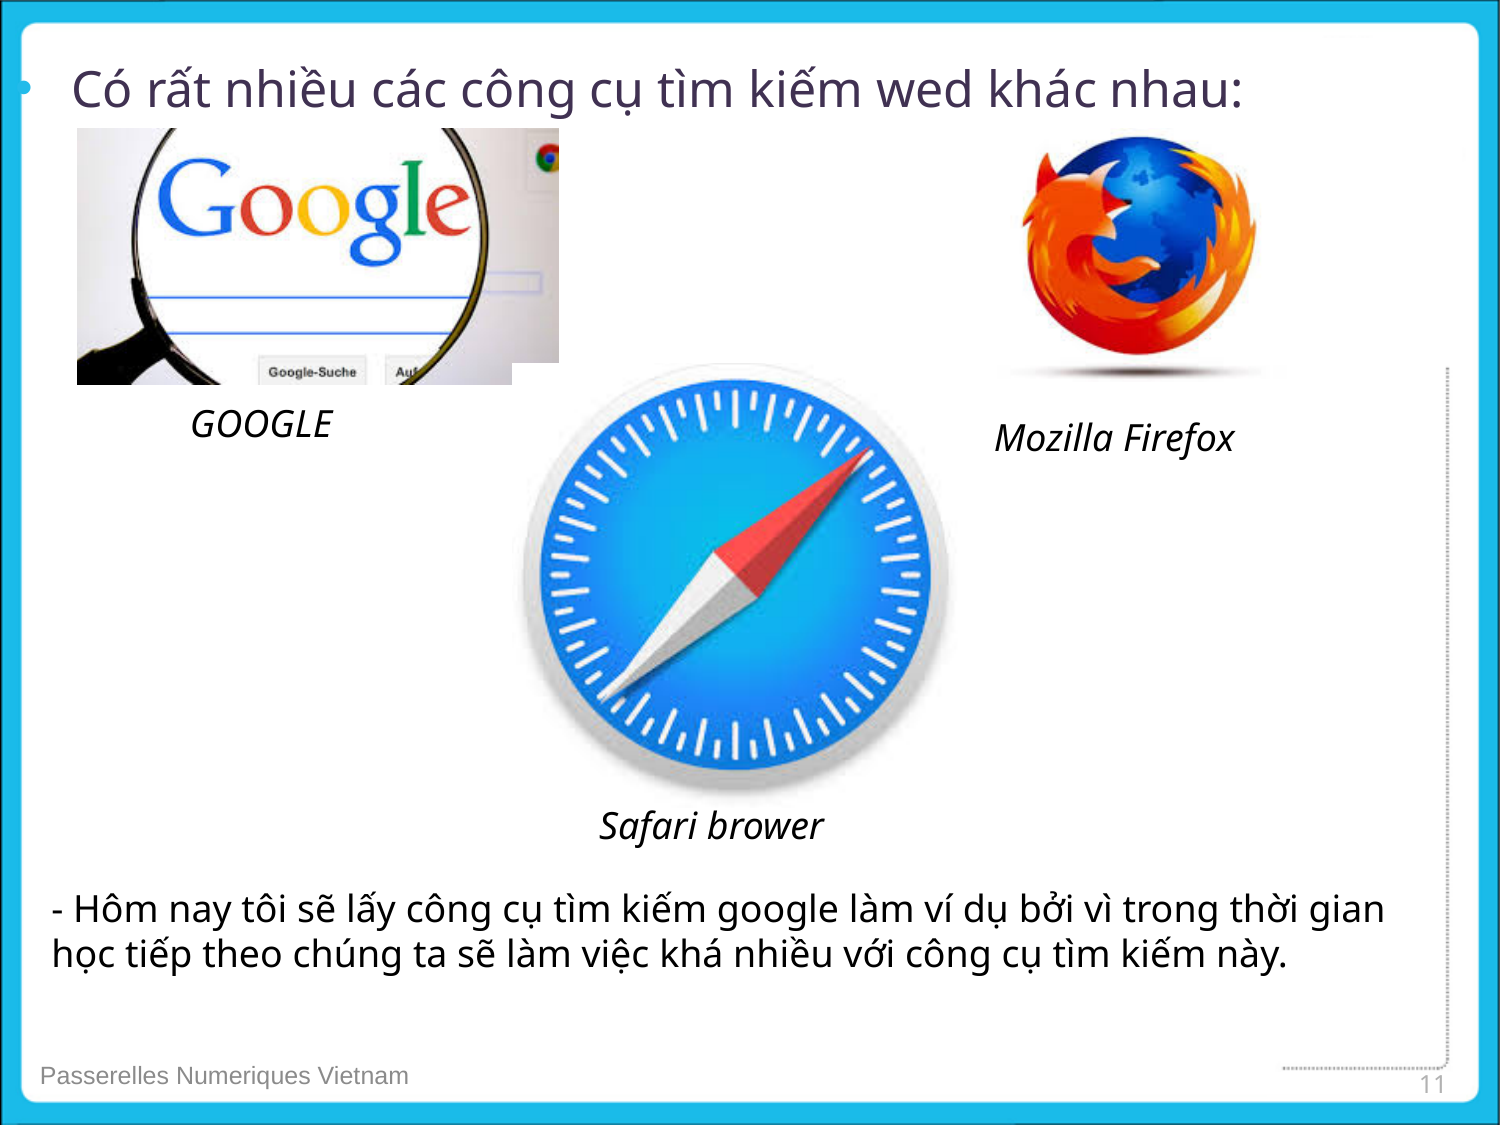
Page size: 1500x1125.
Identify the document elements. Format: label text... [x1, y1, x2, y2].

picture [377, 1077, 384, 1083]
text_box GOOGLE [77, 392, 506, 452]
slide_number 11 [1112, 1059, 1463, 1113]
picture [77, 128, 1385, 808]
text_box Mozilla Firefox [963, 406, 1333, 467]
list Có rất nhiều các công cụ tìm kiếm wed khác nhau: [0, 19, 1455, 1071]
picture [184, 1071, 190, 1081]
picture [259, 1072, 266, 1083]
picture [321, 1071, 329, 1081]
text_box - Hôm nay tôi sẽ lấy công cụ tìm kiếm google làm ví dụ bởi vì trong thời gian học tiếp theo chúng ta sẽ làm việc khá nhiều với công cụ tìm kiếm này. [36, 877, 1434, 982]
picture [59, 1077, 66, 1083]
picture [0, 0, 1500, 1125]
text_box Safari brower [555, 816, 916, 855]
picture [274, 1071, 280, 1083]
picture [198, 1071, 204, 1083]
